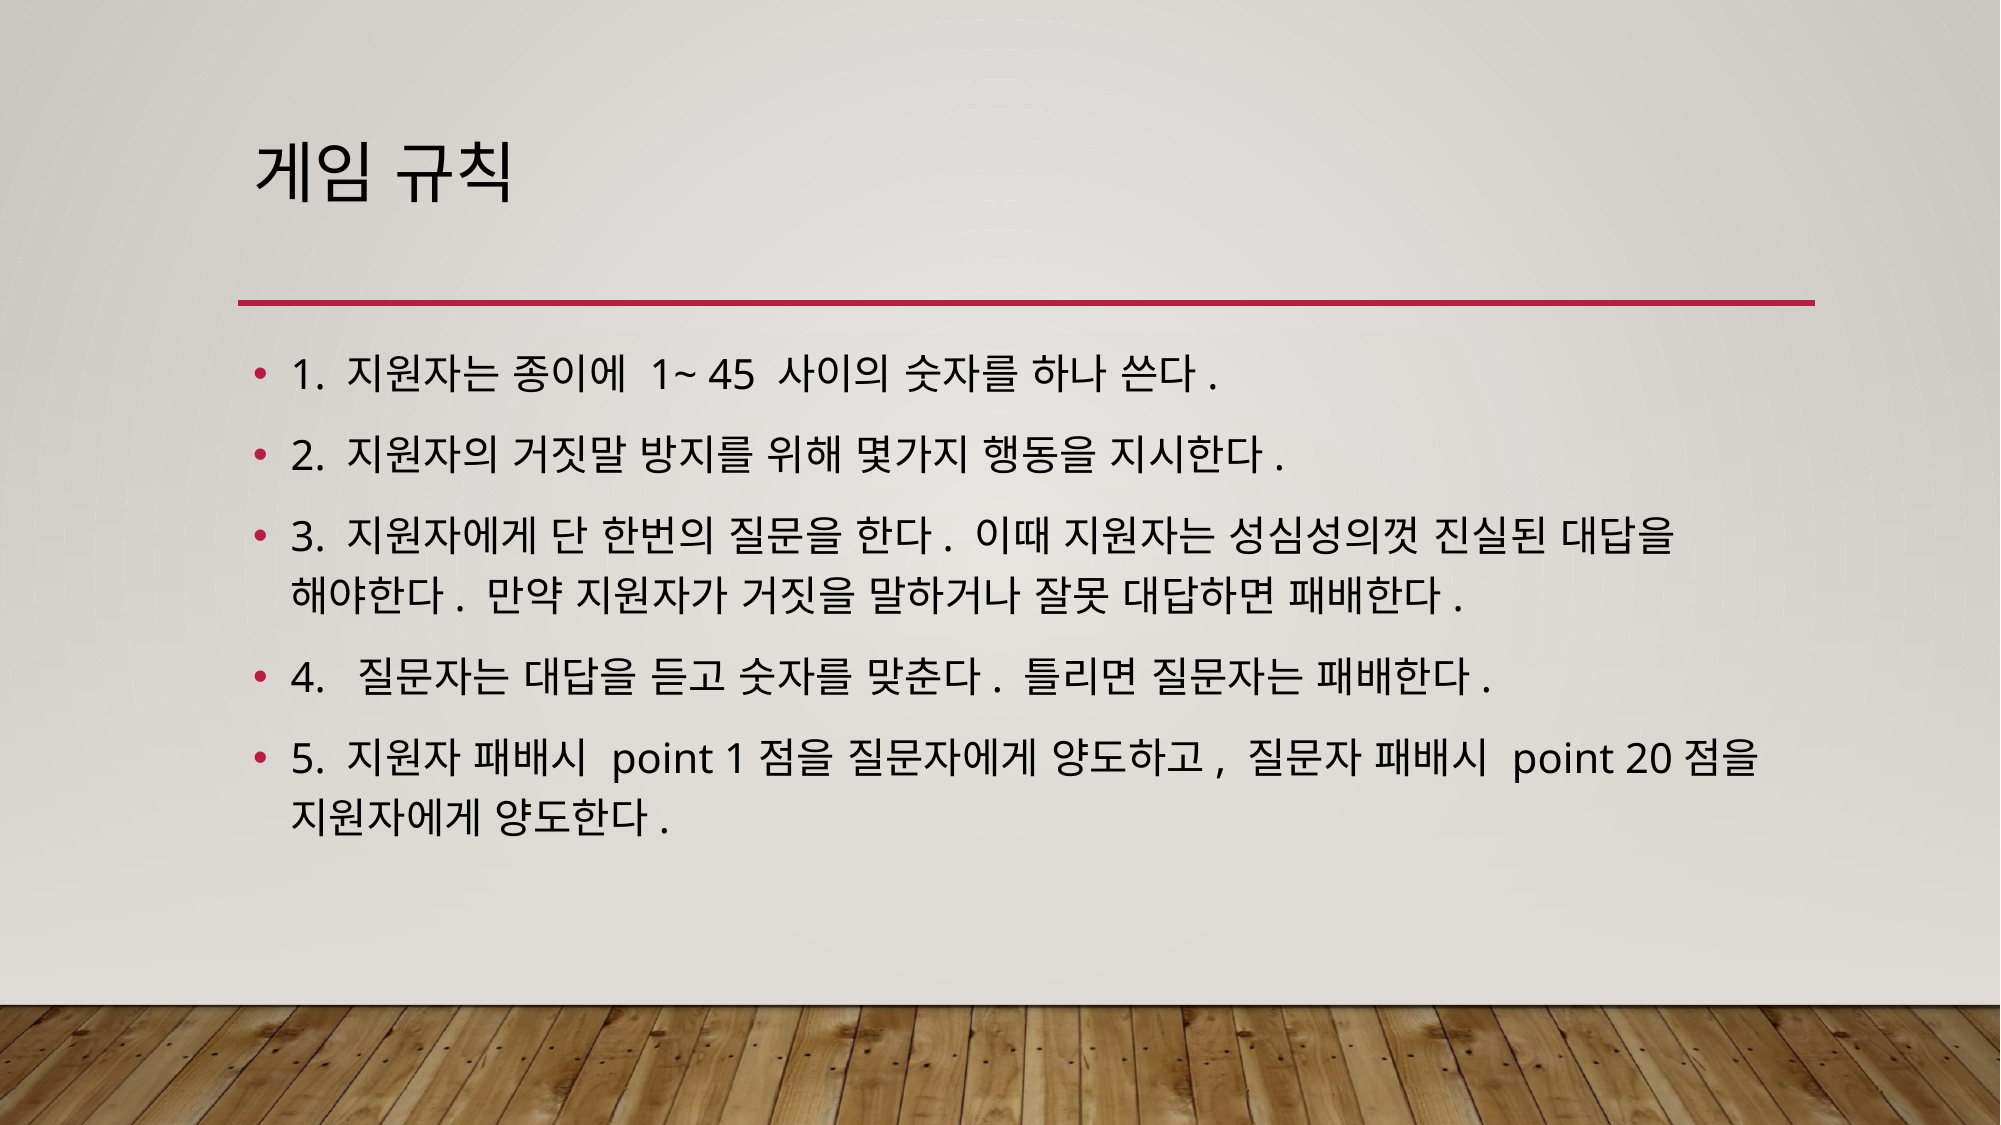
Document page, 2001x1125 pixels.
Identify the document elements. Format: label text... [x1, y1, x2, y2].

picture [0, 1005, 2000, 1125]
list 1. 지원자는 종이에 1~ 45 사이의 숫자를 하나 쓴다. 2. 지원자의 거짓말 방지를 위해 몇가지 행동을 지시한다. 3. 지원자에게 단 한번의 질문을 한다. 이때 지원자는 성심성의껏 진실된 대답을 해야한다. 만약 지원자가 거짓을 말하거나 잘못 대답하면 패배한다. 4. 질문자는 대답을 듣고 숫자를 맞춘다. 틀리면 질문자는 패배한다. 5. 지원자 패배시 point 1점을 질문자에게 양도하고, 질문자 패배시 point 20점을 지원자에게 양도한다. [238, 330, 1814, 897]
title 게임 규칙 [238, 131, 1814, 305]
